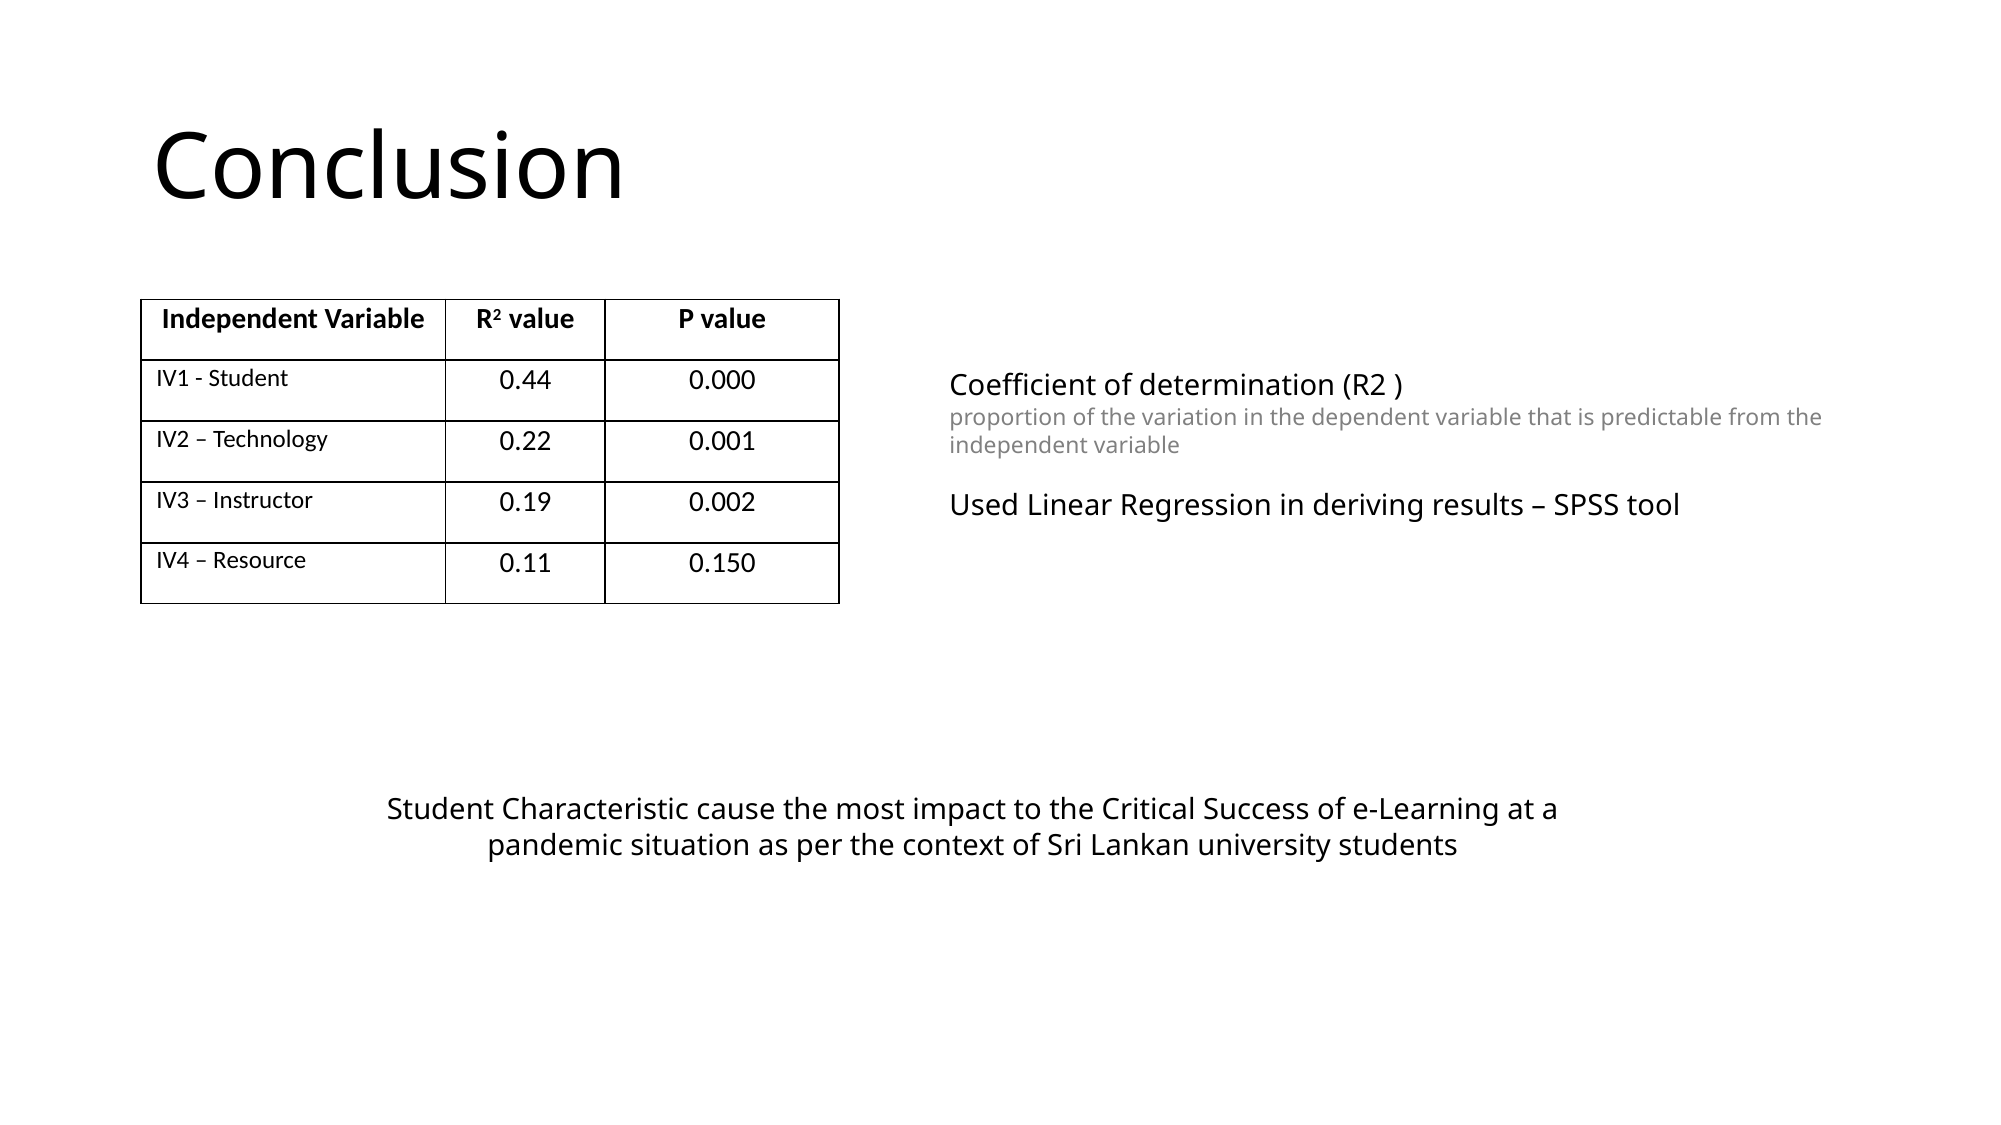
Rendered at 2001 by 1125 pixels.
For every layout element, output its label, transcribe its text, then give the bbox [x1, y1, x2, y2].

table_cell 0.001 [606, 422, 838, 481]
table_cell IV4 – Resource [142, 544, 445, 603]
table_cell 0.22 [446, 422, 604, 481]
table_cell 0.000 [606, 361, 838, 420]
table_header P value [606, 300, 838, 359]
text_box Coefficient of determination (R2 ) proportion of the variation in the dependent variable that is predictable from the independent variable Used Linear Regression in deriving results – SPSS tool [934, 350, 1956, 568]
table_cell 0.150 [606, 544, 838, 603]
table_cell 0.44 [446, 361, 604, 420]
table_cell IV1 - Student [142, 361, 445, 420]
title Conclusion [137, 59, 1863, 278]
table_cell 0.11 [446, 544, 604, 603]
table_header Independent Variable [142, 300, 445, 359]
table_cell IV2 – Technology [142, 422, 445, 481]
table_header R2 value [446, 300, 604, 359]
text_box Student Characteristic cause the most impact to the Critical Success of e-Learning at a pandemic situation as per the context of Sri Lankan university students [332, 731, 1614, 950]
table_cell IV3 – Instructor [142, 483, 445, 542]
table_cell 0.19 [446, 483, 604, 542]
table_cell 0.002 [606, 483, 838, 542]
